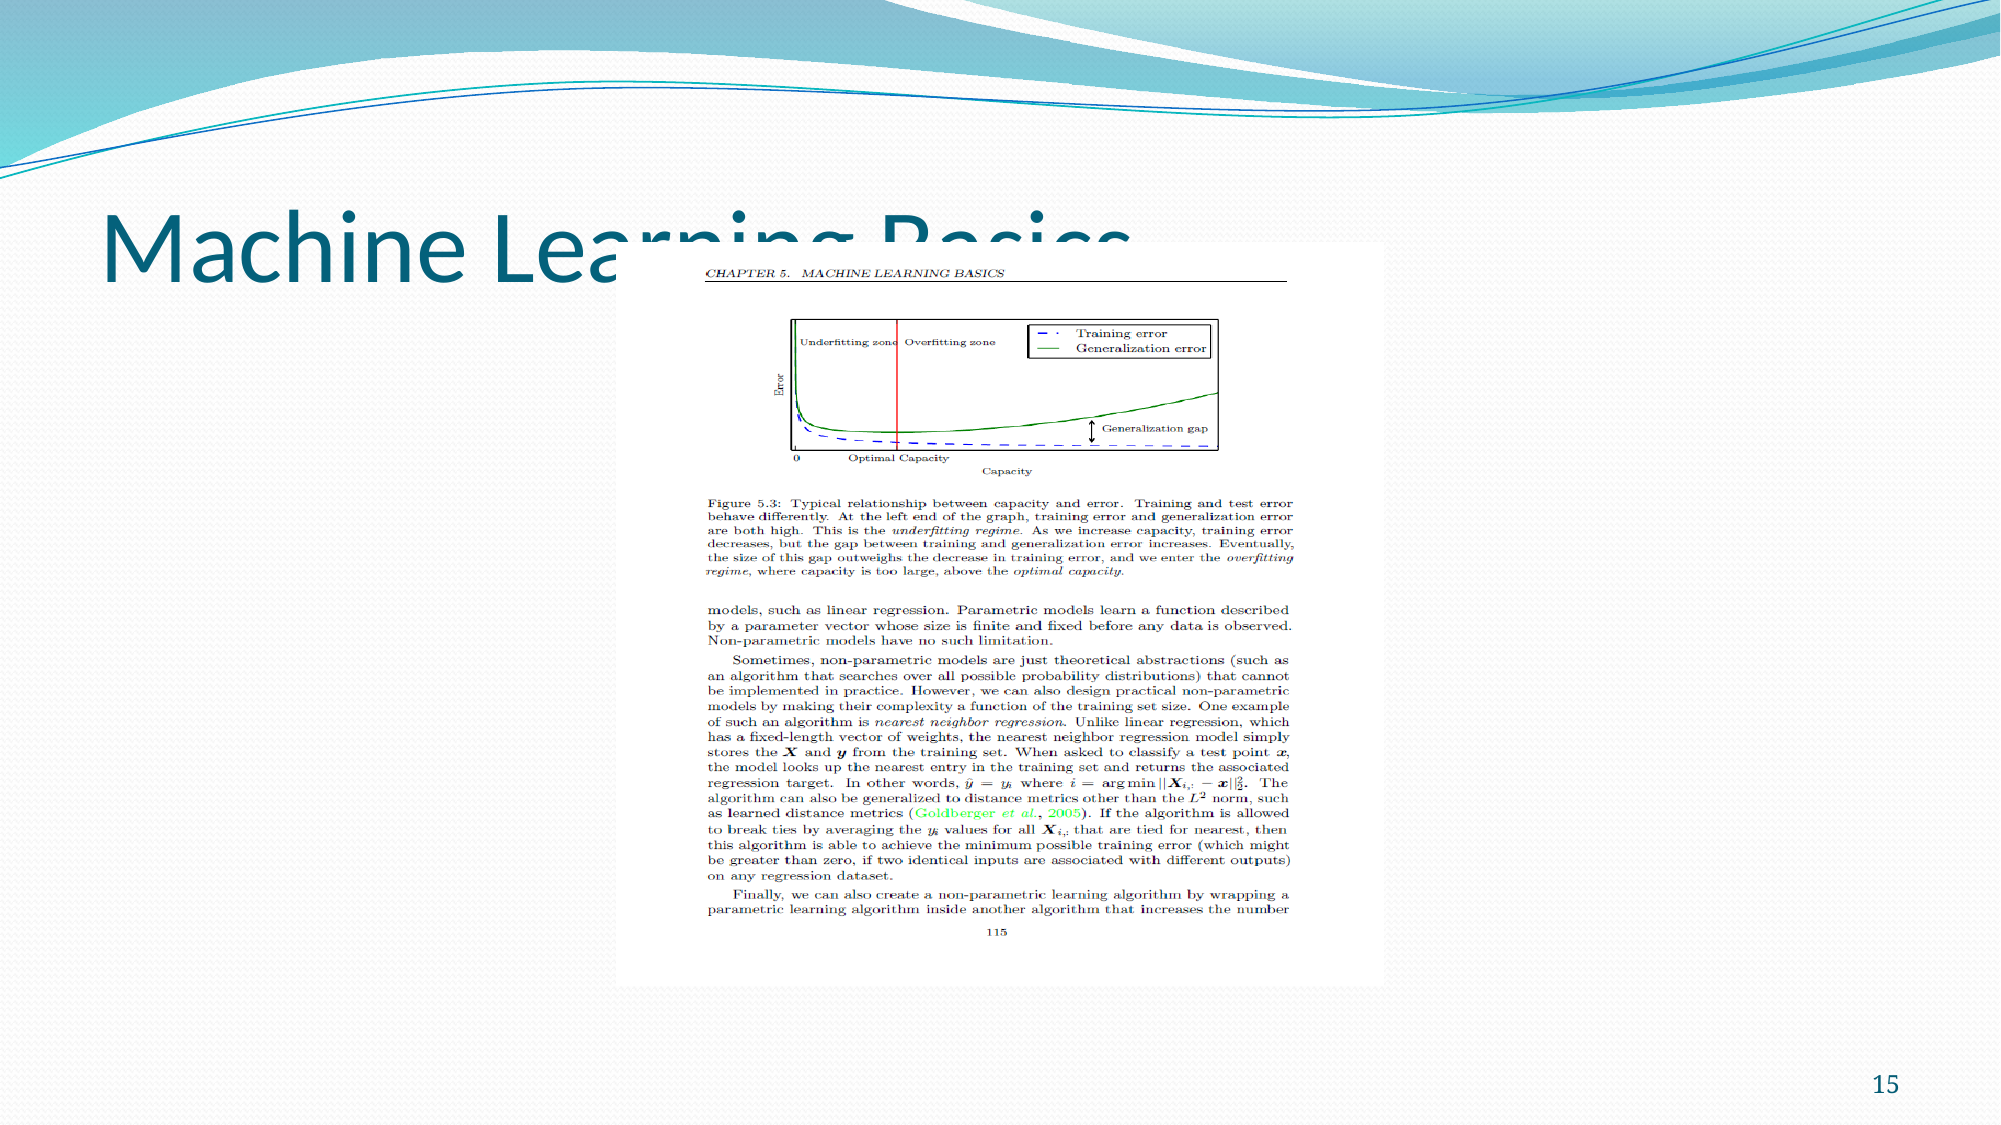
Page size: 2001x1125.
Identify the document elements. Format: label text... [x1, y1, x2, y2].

slide_number 15 [1733, 1042, 1900, 1103]
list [616, 242, 1384, 986]
title Machine Learning Basics [99, 115, 1900, 303]
